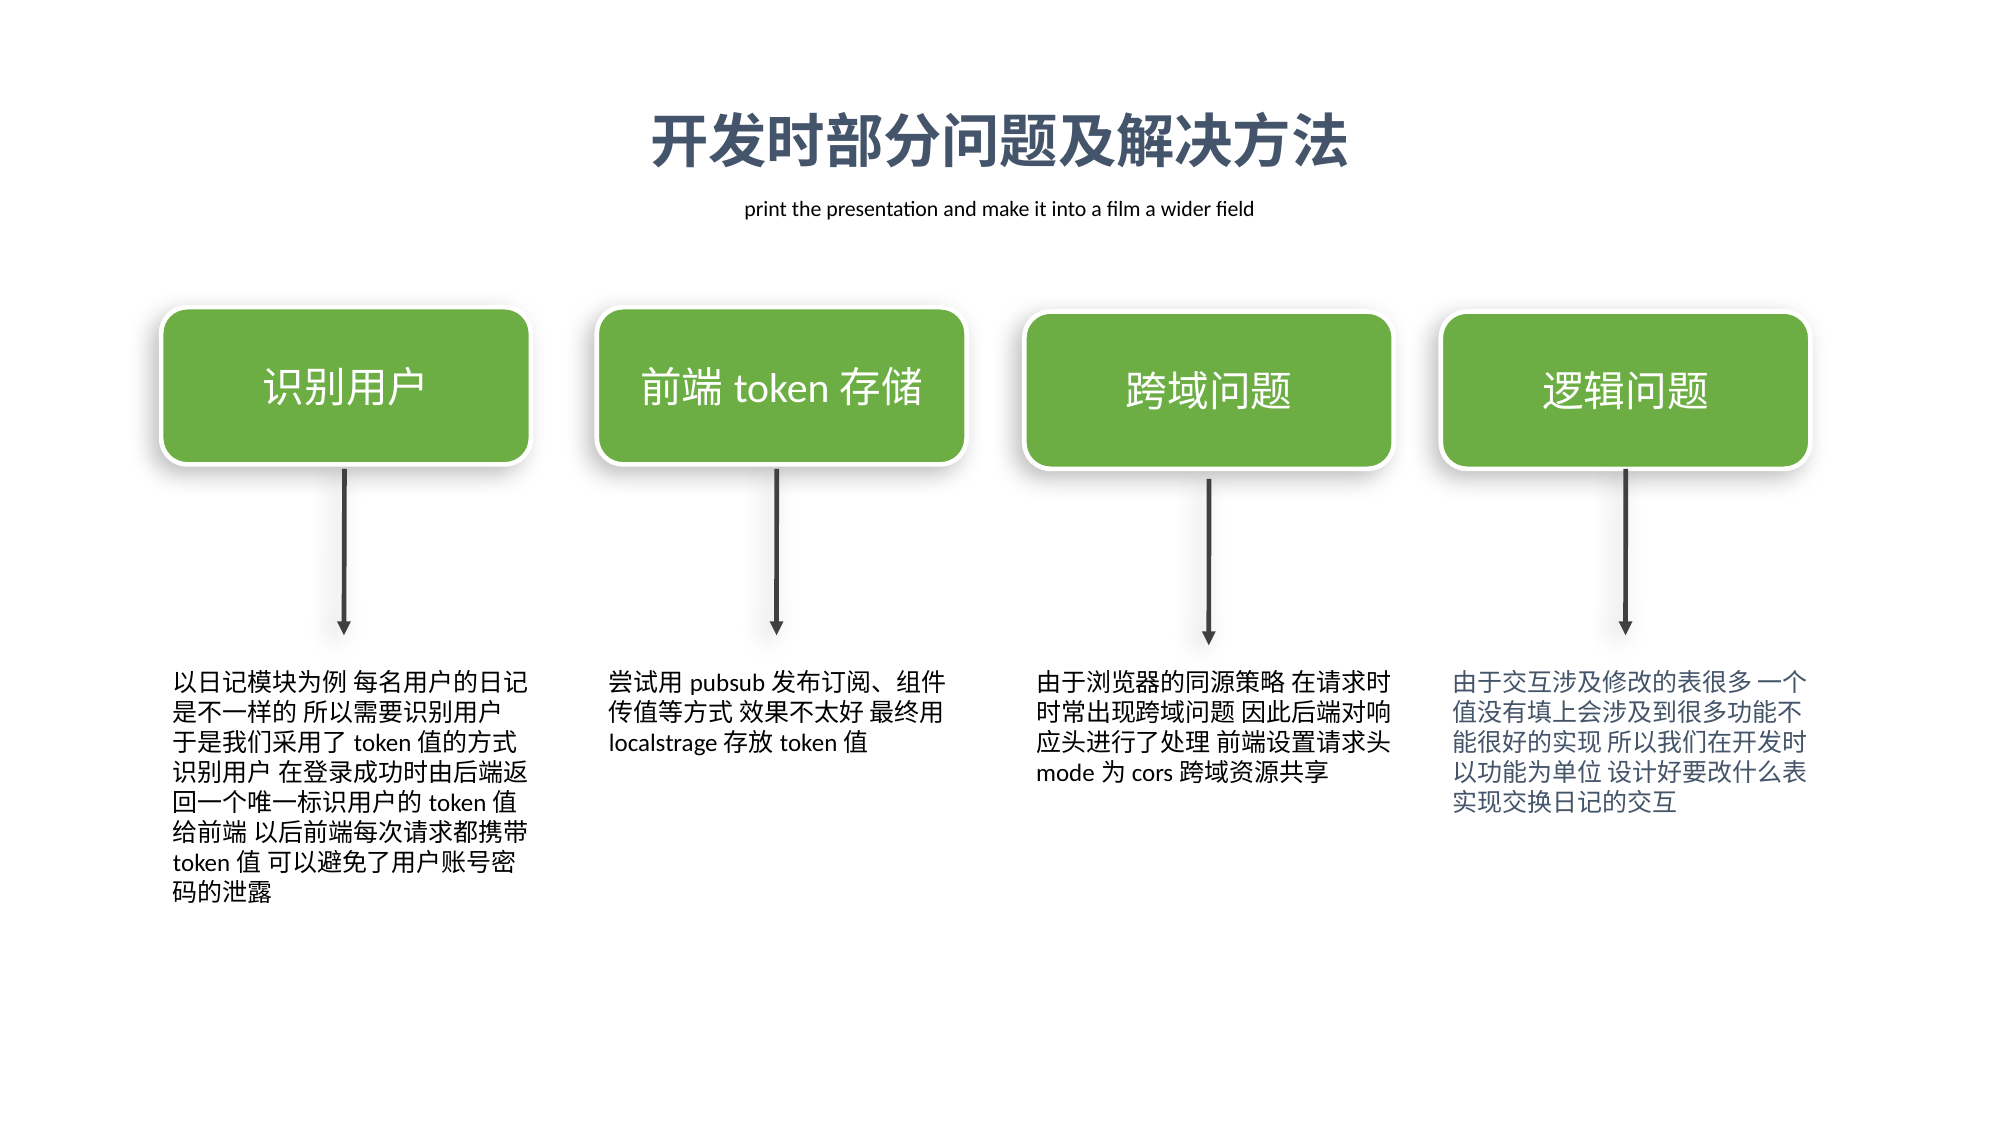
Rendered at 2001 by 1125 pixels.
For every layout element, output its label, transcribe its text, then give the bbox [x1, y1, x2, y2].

text_box 前端token存储 [595, 306, 968, 466]
text_box 由于浏览器的同源策略 在请求时时常出现跨域问题 因此后端对响应头进行了处理 前端设置请求头mode为cors跨域资源共享 [1036, 666, 1394, 787]
text_box 以日记模块为例 每名用户的日记是不一样的 所以需要识别用户 于是我们采用了token值的方式识别用户 在登录成功时由后端返回一个唯一标识用户的token值给前端 以后前端每次请求都携带token值 可以避免了用户账号密码的泄露 [172, 666, 531, 907]
text_box 逻辑问题 [1439, 310, 1812, 470]
text_box 尝试用pubsub发布订阅、组件传值等方式 效果不太好 最终用localstrage存放token值 [608, 666, 967, 757]
text_box 由于交互涉及修改的表很多 一个值没有填上会涉及到很多功能不能很好的实现 所以我们在开发时以功能为单位 设计好要改什么表 实现交换日记的交互 [1452, 666, 1811, 817]
text_box print the presentation and make it into a film a wider field [663, 187, 1337, 229]
text_box 识别用户 [160, 306, 532, 466]
text_box 开发时部分问题及解决方法 [624, 96, 1376, 181]
text_box 跨域问题 [1023, 310, 1395, 470]
